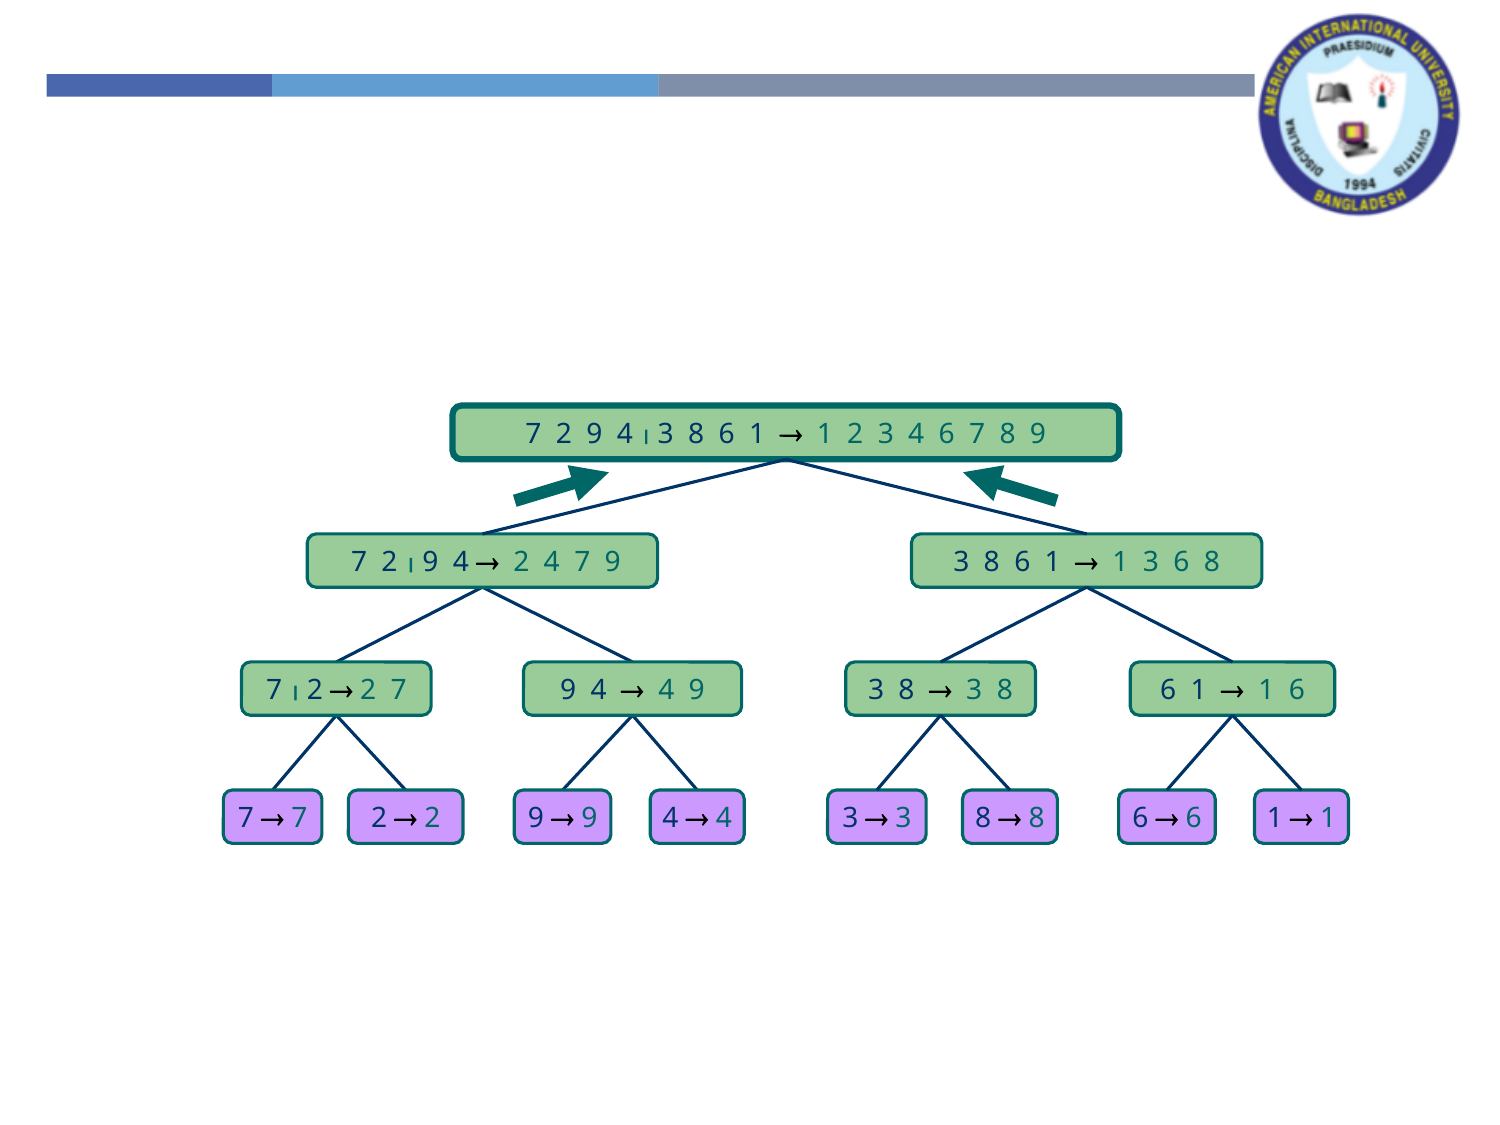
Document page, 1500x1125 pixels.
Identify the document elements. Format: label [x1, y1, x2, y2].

text_box [150, 405, 1349, 936]
picture [1254, 9, 1465, 221]
